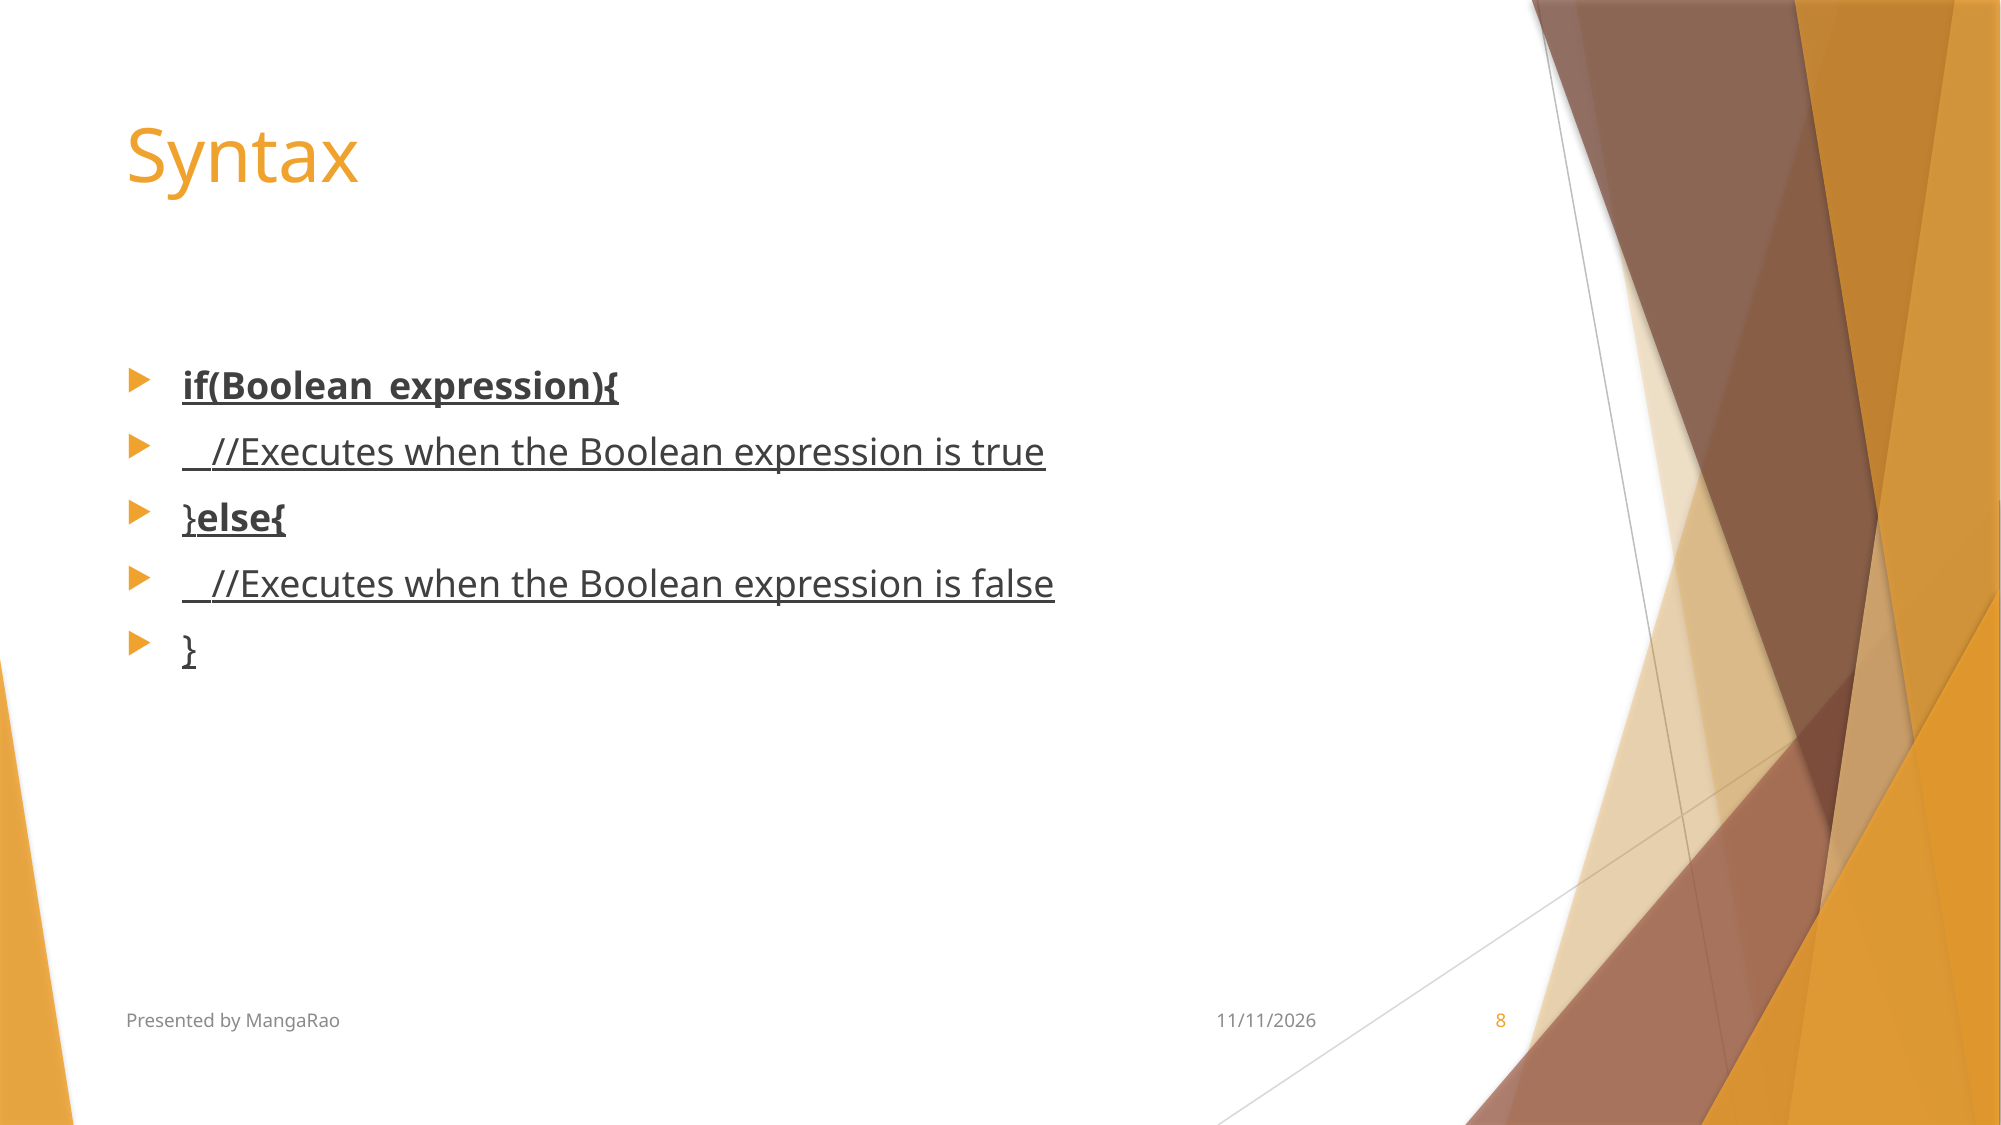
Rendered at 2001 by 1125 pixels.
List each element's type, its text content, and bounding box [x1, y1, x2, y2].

footer Presented by MangaRao [111, 991, 1145, 1051]
slide_number 8 [1409, 991, 1522, 1051]
list if(Boolean_expression){ //Executes when the Boolean expression is true }else{ //Executes when the Boolean expression is false } [111, 354, 1522, 992]
title Syntax [111, 99, 1522, 317]
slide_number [1181, 991, 1332, 1051]
